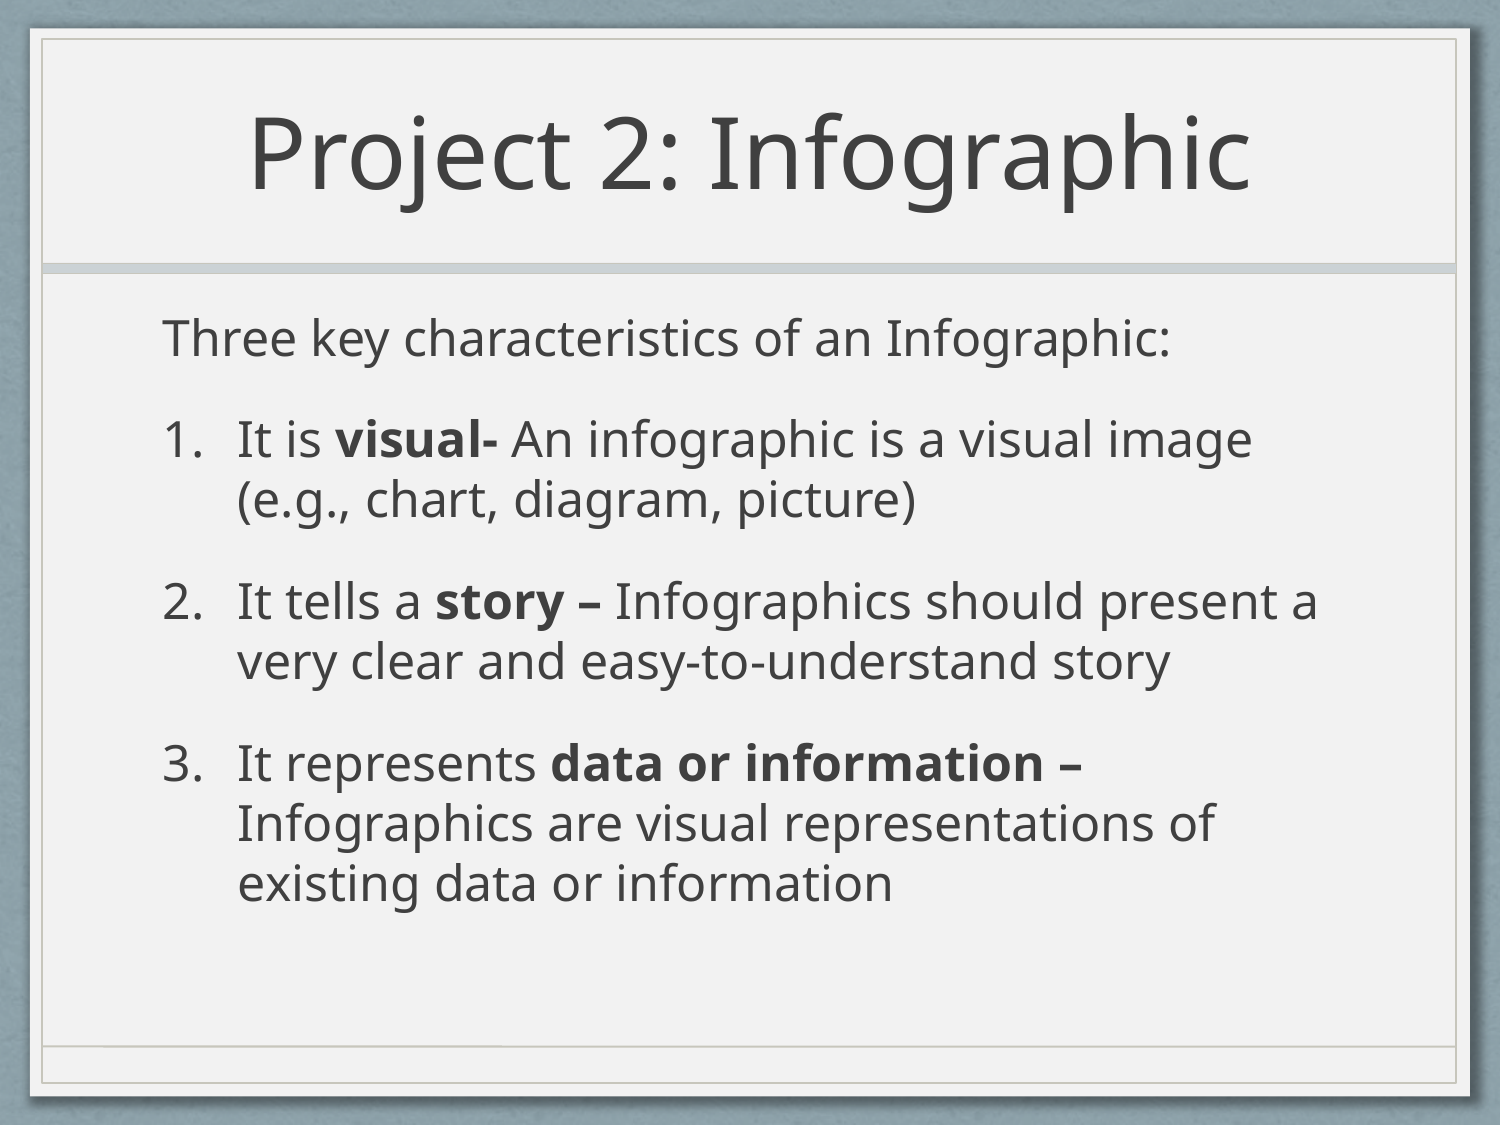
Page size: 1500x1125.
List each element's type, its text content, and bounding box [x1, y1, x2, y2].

list Three key characteristics of an Infographic: It is visual- An infographic is a visual image (e.g., chart, diagram, picture) It tells a story – Infographics should present a very clear and easy-to-understand story It represents data or information – Infographics are visual representations of existing data or information [147, 298, 1391, 995]
title Project 2: Infographic [147, 40, 1353, 260]
